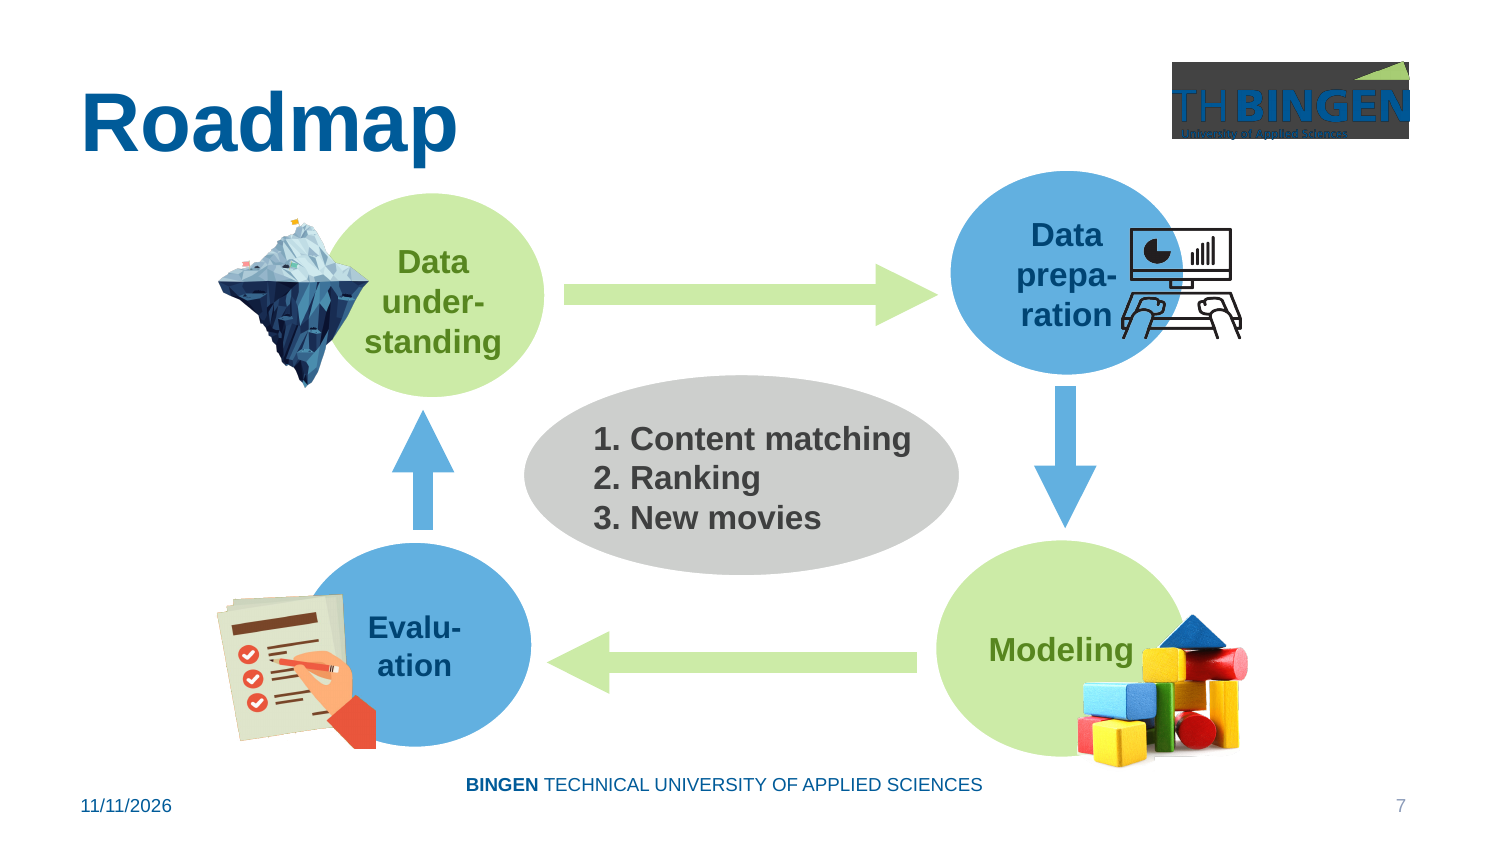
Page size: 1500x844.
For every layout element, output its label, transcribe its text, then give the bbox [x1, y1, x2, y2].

picture [1172, 61, 1410, 140]
footer BINGEN Technical University of APPLIED SCIENCES [446, 773, 1003, 807]
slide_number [65, 782, 403, 827]
title Roadmap [65, 42, 1055, 206]
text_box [200, 169, 1248, 773]
slide_number 7 [1083, 782, 1422, 827]
